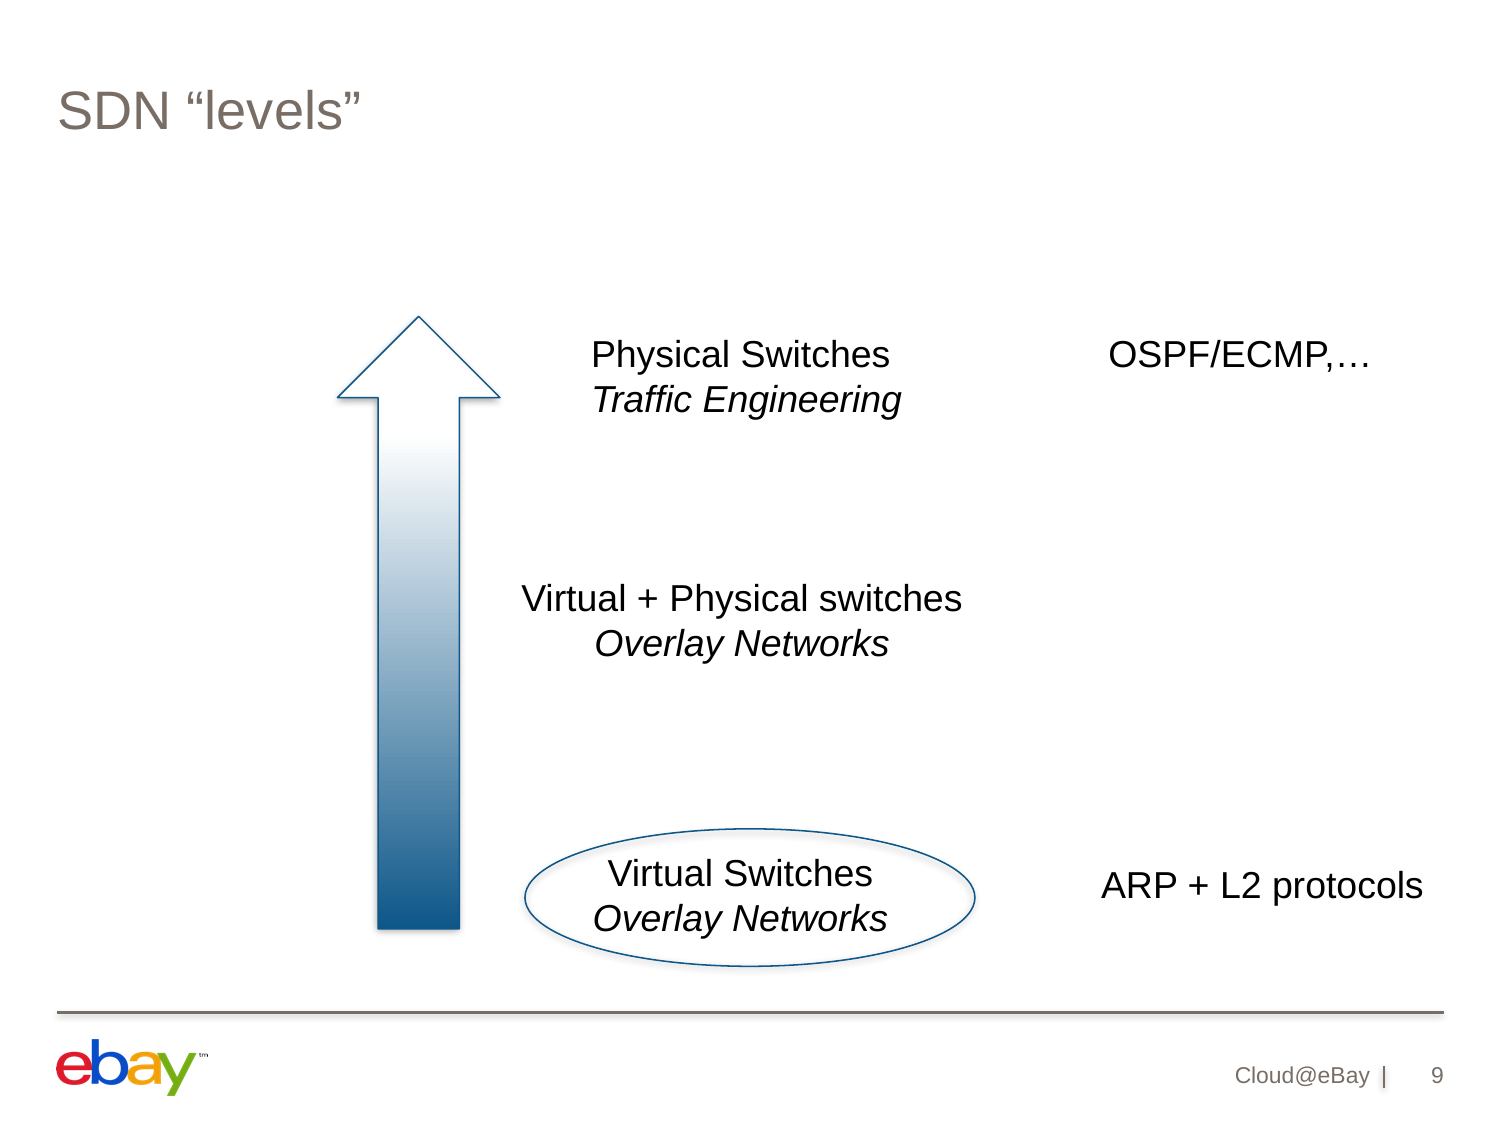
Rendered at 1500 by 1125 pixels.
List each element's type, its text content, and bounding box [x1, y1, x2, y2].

text_box ARP + L2 protocols [1086, 853, 1439, 914]
text_box Physical Switches Traffic Engineering [576, 322, 917, 428]
text_box [524, 828, 976, 968]
text_box [336, 315, 501, 930]
title SDN “levels” [56, 75, 1444, 228]
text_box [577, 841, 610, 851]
text_box OSPF/ECMP,… [1093, 322, 1388, 383]
picture [56, 1039, 208, 1096]
text_box Virtual + Physical switches Overlay Networks [506, 566, 978, 672]
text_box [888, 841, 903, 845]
slide_number 9 [1384, 1046, 1444, 1088]
footer Cloud@eBay [821, 1045, 1370, 1088]
